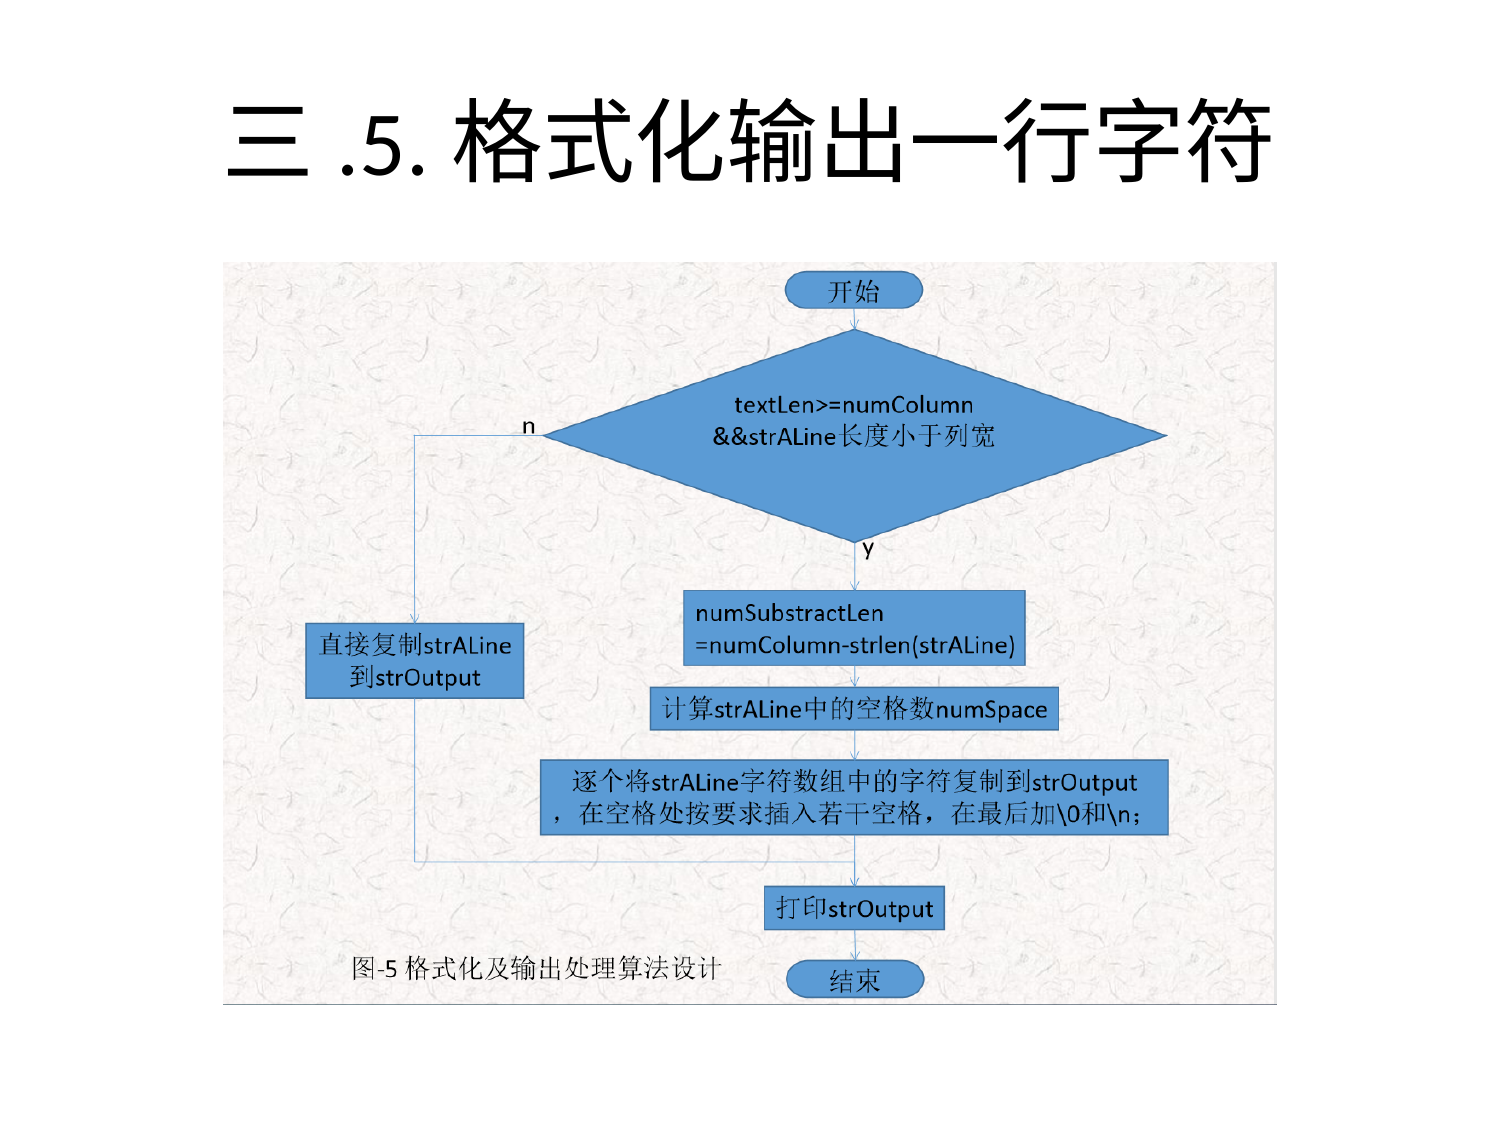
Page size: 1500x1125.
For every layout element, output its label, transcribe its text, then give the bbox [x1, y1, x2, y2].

title 三.5.格式化输出一行字符 [75, 45, 1425, 233]
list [223, 262, 1277, 1006]
